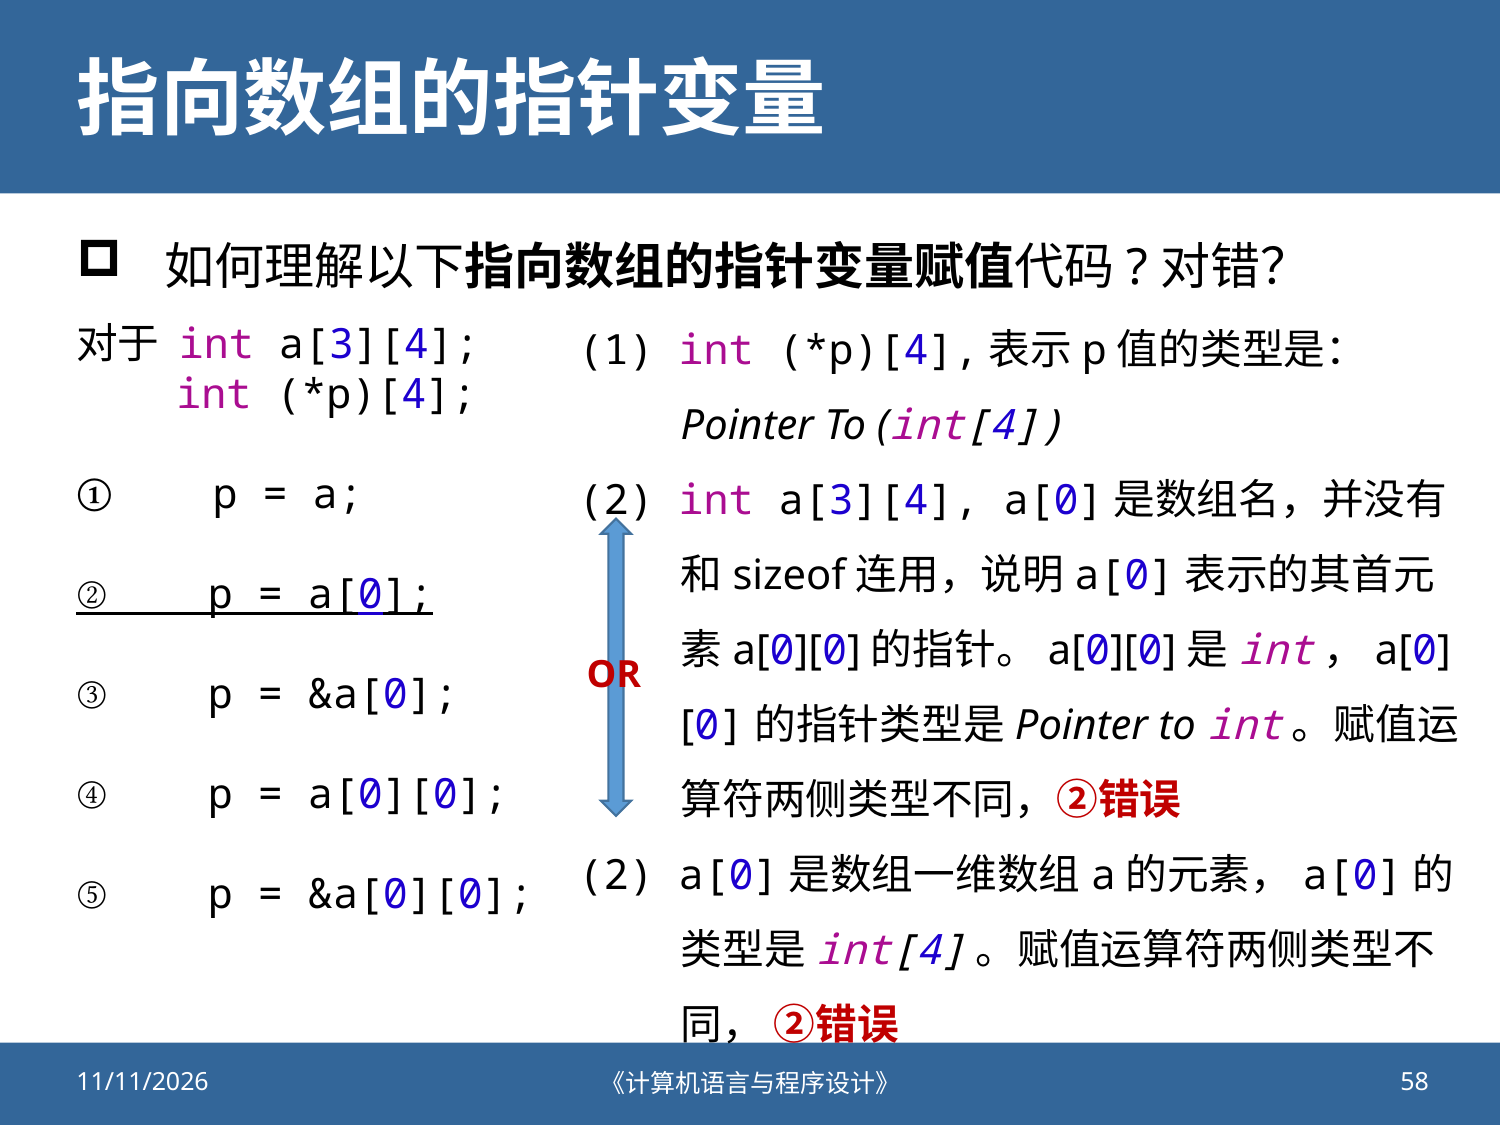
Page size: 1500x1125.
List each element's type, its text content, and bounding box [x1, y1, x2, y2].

footer 《计算机语言与程序设计》 [480, 1052, 1021, 1113]
text_box OR [571, 642, 657, 703]
slide_number 58 [1084, 1056, 1444, 1113]
title 指向数组的指针变量 [61, 27, 1441, 177]
text_box (1) int (*p)[4],表示p值的类型是：Pointer To (int[4]) (2) int a[3][4], a[0]是数组名，并没有和sizeof连用，说明a[0]表示的其首元素a[0][0]的指针。a[0][0]是int，a[0][0]的指针类型是Pointer to int。赋值运算符两侧类型不同，②错误 (2) a[0]是数组一维数组a的元素，a[0]的类型是int[4]。赋值运算符两侧类型不同， ②错误 [563, 290, 1477, 1056]
list 如何理解以下指向数组的指针变量赋值代码?对错？ [61, 221, 1441, 309]
text_box 对于 int a[3][4]; int (*p)[4]; ① p = a; ② p = a[0]; ③ p = &a[0]; ④ p = a[0][0]; ⑤ p = &a[0][0]; [61, 309, 563, 925]
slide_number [61, 1052, 422, 1113]
